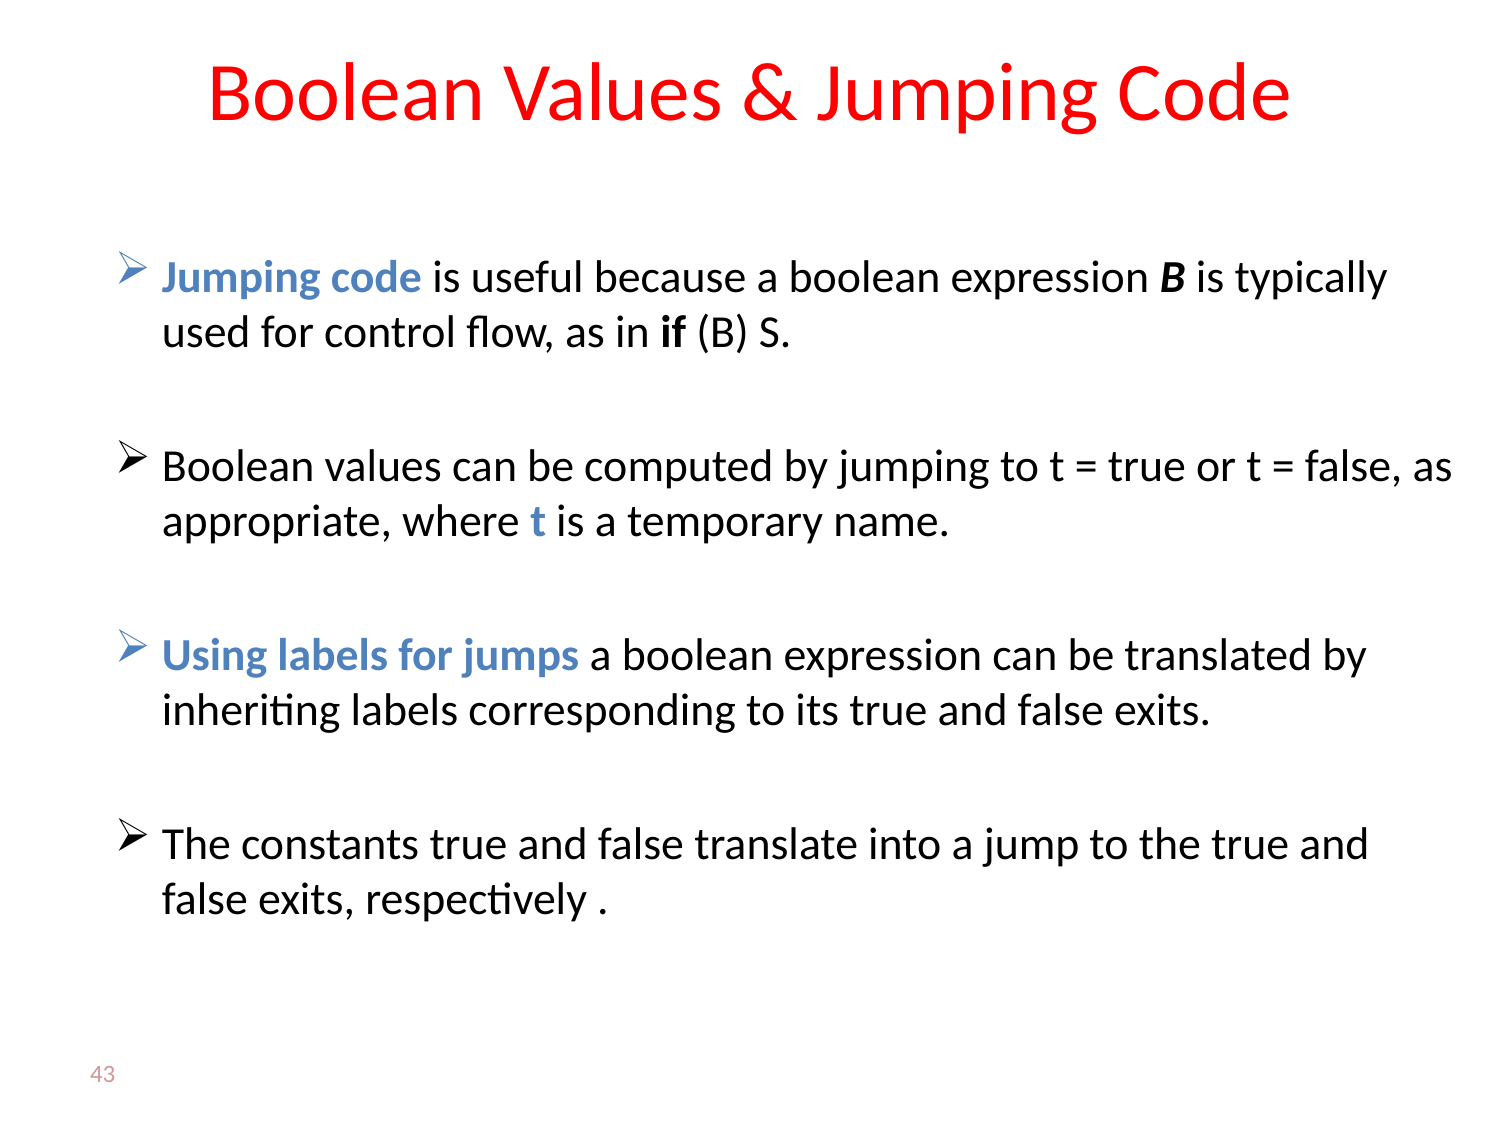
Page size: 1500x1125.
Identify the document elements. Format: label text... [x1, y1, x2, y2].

slide_number 43 [75, 1042, 425, 1103]
title Boolean Values & Jumping Code [75, 24, 1425, 150]
list Jumping code is useful because a boolean expression B is typically used for control flow, as in if (B) S. Boolean values can be computed by jumping to t = true or t = false, as appropriate, where t is a temporary name. Using labels for jumps a boolean expression can be translated by inheriting labels corresponding to its true and false exits. The constants true and false translate into a jump to the true and false exits, respectively . [24, 174, 1475, 1038]
